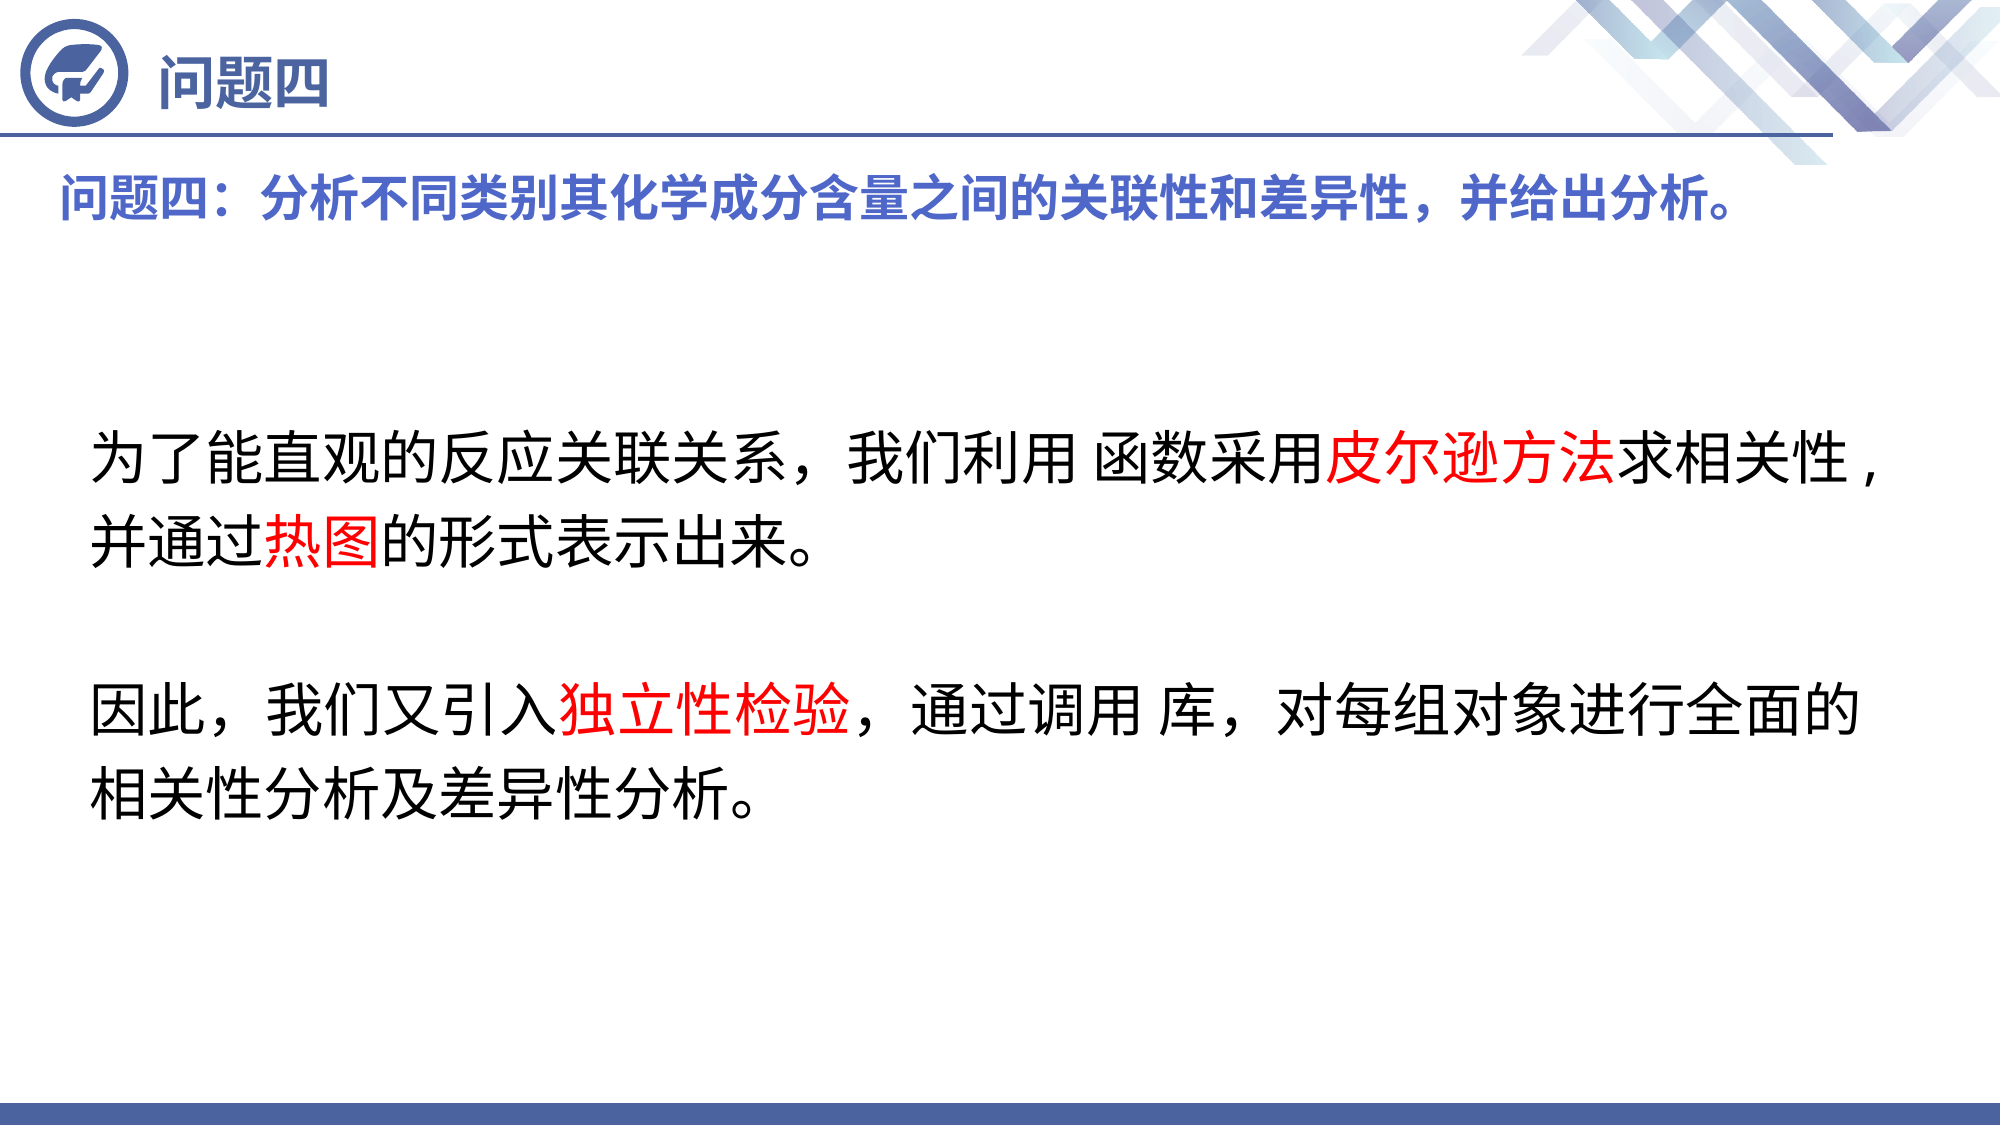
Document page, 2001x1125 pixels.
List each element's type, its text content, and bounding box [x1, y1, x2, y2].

text_box 问题四：分析不同类别其化学成分含量之间的关联性和差异性，并给出分析。 [44, 158, 1944, 294]
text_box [21, 20, 127, 126]
text_box 为了能直观的反应关联关系，我们利用 函数采用皮尔逊方法求相关性,并通过热图的形式表示出来。 因此，我们又引入独立性检验，通过调用 库，对每组对象进行全面的相关性分析及差异性分析。 [74, 399, 1877, 835]
picture [1412, 0, 2000, 166]
text_box 问题四 [142, 4, 888, 124]
text_box [0, 1102, 2000, 1125]
